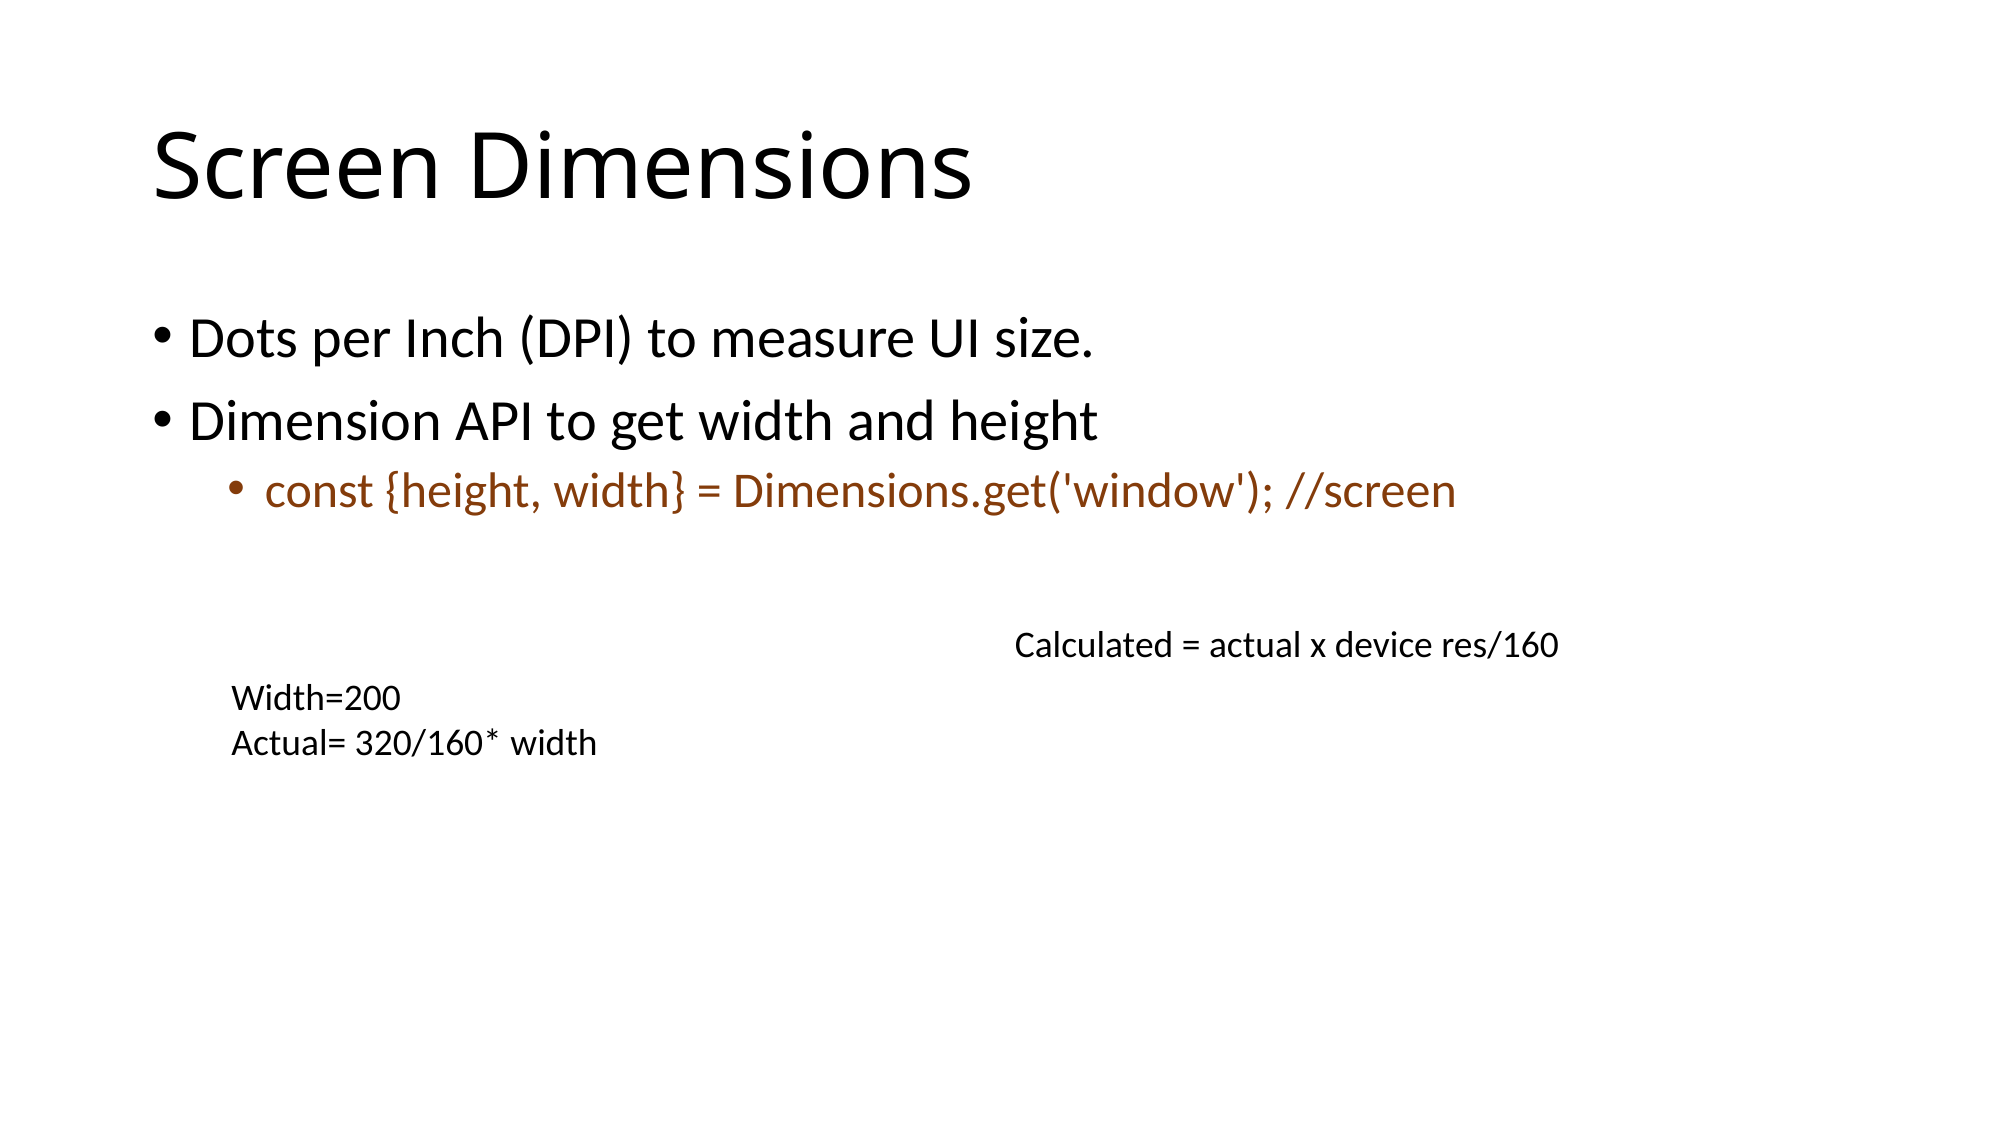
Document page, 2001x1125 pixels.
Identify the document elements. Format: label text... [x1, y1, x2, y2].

text_box Calculated = actual x device res/160 [999, 612, 1638, 672]
title Screen Dimensions [137, 59, 1863, 278]
text_box Width=200 Actual= 320/160* width [216, 665, 855, 771]
list Dots per Inch (DPI) to measure UI size. Dimension API to get width and height const {height, width} = Dimensions.get('window'); //screen [137, 299, 1863, 1014]
